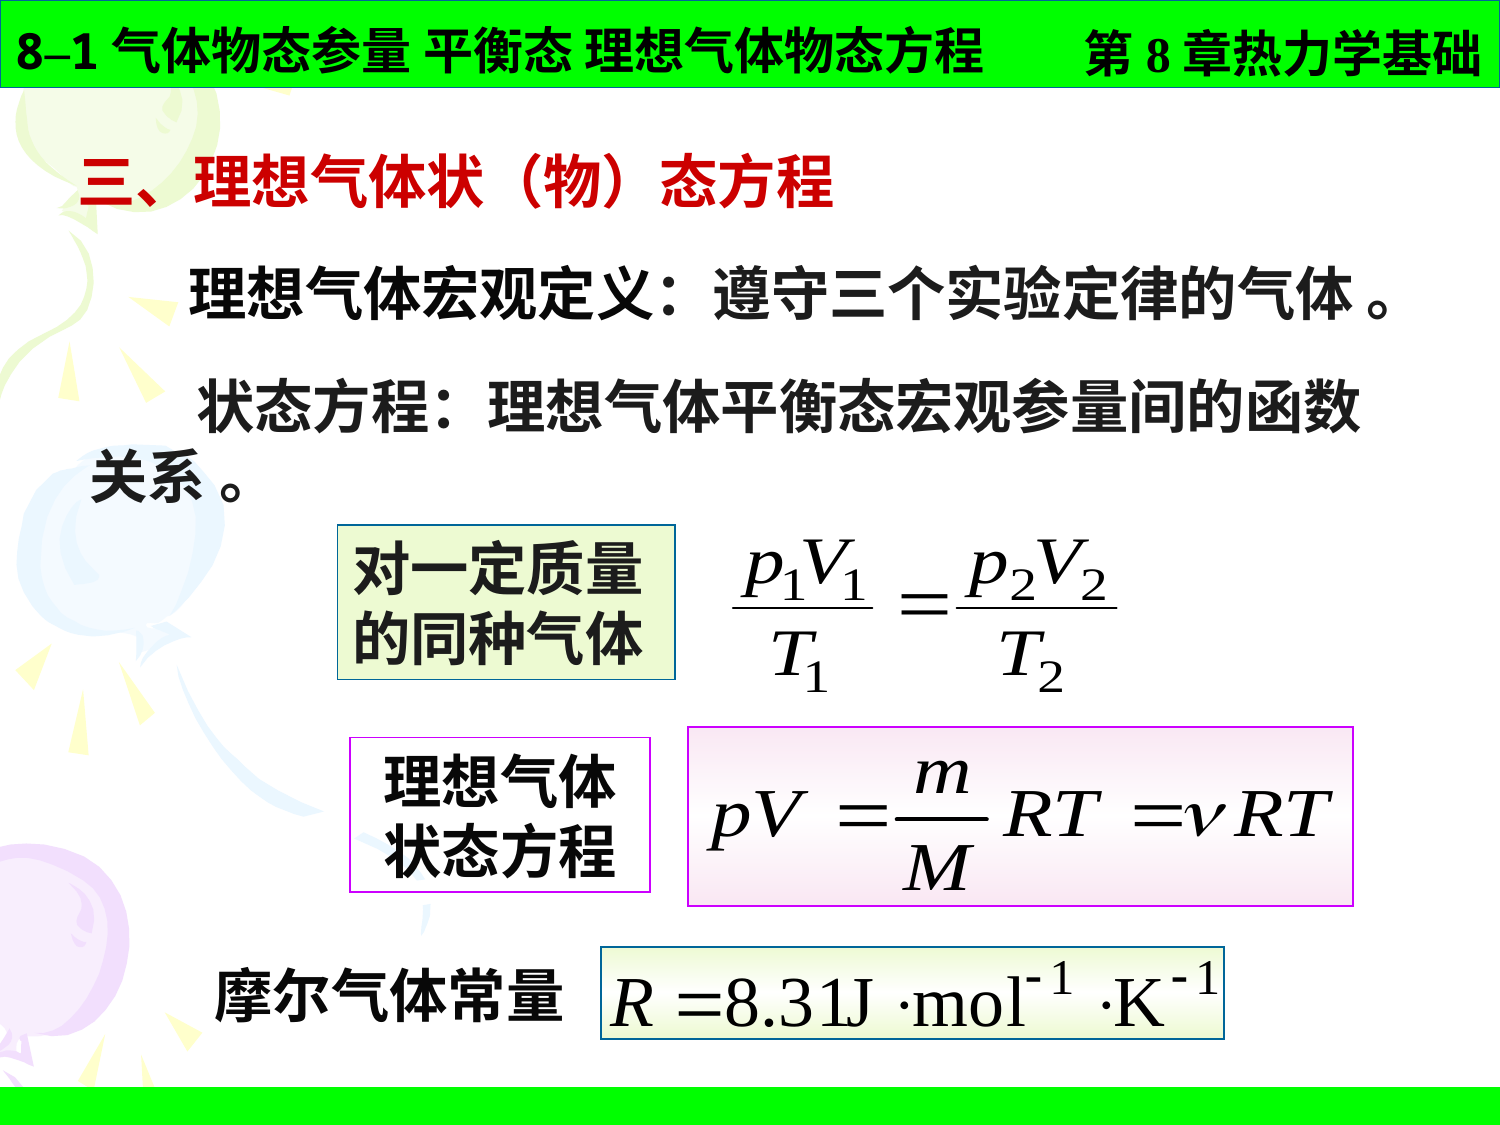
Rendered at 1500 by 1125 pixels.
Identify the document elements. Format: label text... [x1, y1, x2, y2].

text_box 理想气体宏观定义：遵守三个实验定律的气体 。 [173, 249, 1441, 335]
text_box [337, 524, 1126, 702]
text_box 三、理想气体状（物）态方程 [62, 137, 863, 223]
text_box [199, 947, 1224, 1038]
text_box 状态方程：理想气体平衡态宏观参量间的函数关系 。 [74, 362, 1425, 518]
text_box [349, 727, 1353, 906]
